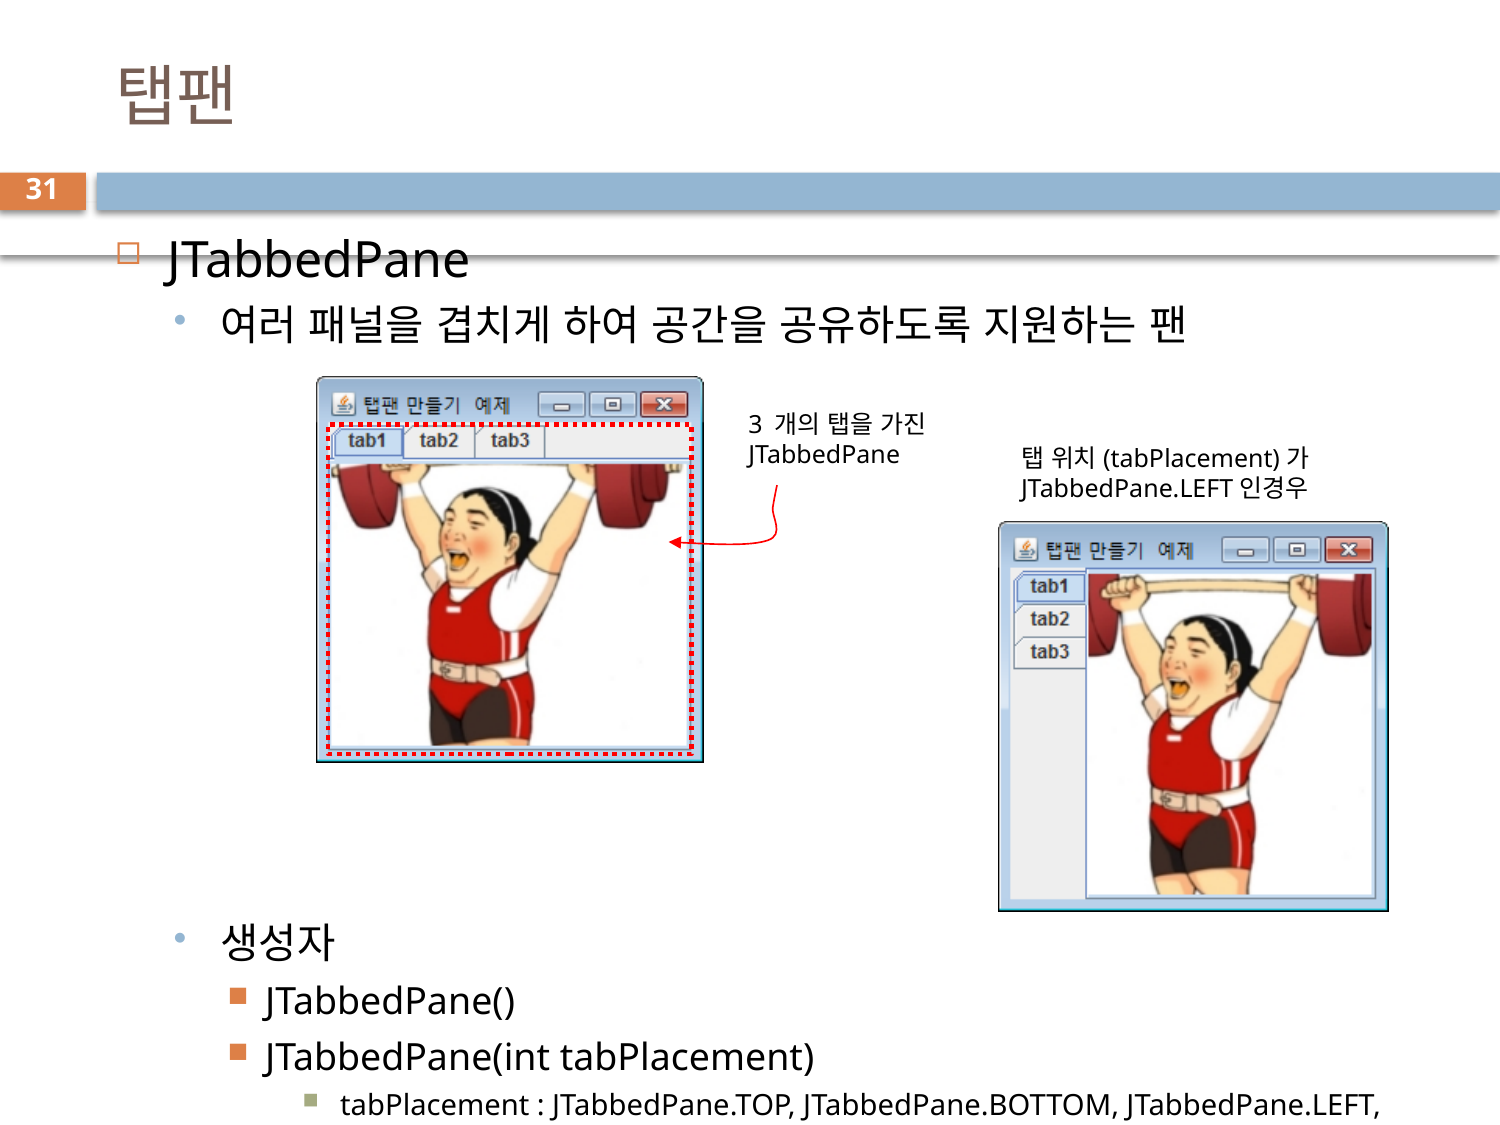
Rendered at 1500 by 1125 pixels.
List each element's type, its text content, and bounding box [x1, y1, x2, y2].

title 탭팬 [100, 37, 1438, 149]
text_box 3 개의 탭을 가진 JTabbedPane [733, 401, 942, 476]
text_box [710, 484, 778, 546]
slide_number 31 [0, 170, 87, 211]
picture [316, 375, 704, 764]
picture [997, 521, 1389, 913]
list JTabbedPane 여러 패널을 겹치게 하여 공간을 공유하도록 지원하는 팬 생성자 JTabbedPane() JTabbedPane(int tabPlacement) tabPlacement : JTabbedPane.TOP, JTabbedPane.BOTTOM, JTabbedPane.LEFT, JTabbedPane.RIGHT [100, 219, 1438, 1047]
text_box 탭 위치(tabPlacement)가 JTabbedPane.LEFT인경우 [1006, 434, 1324, 510]
